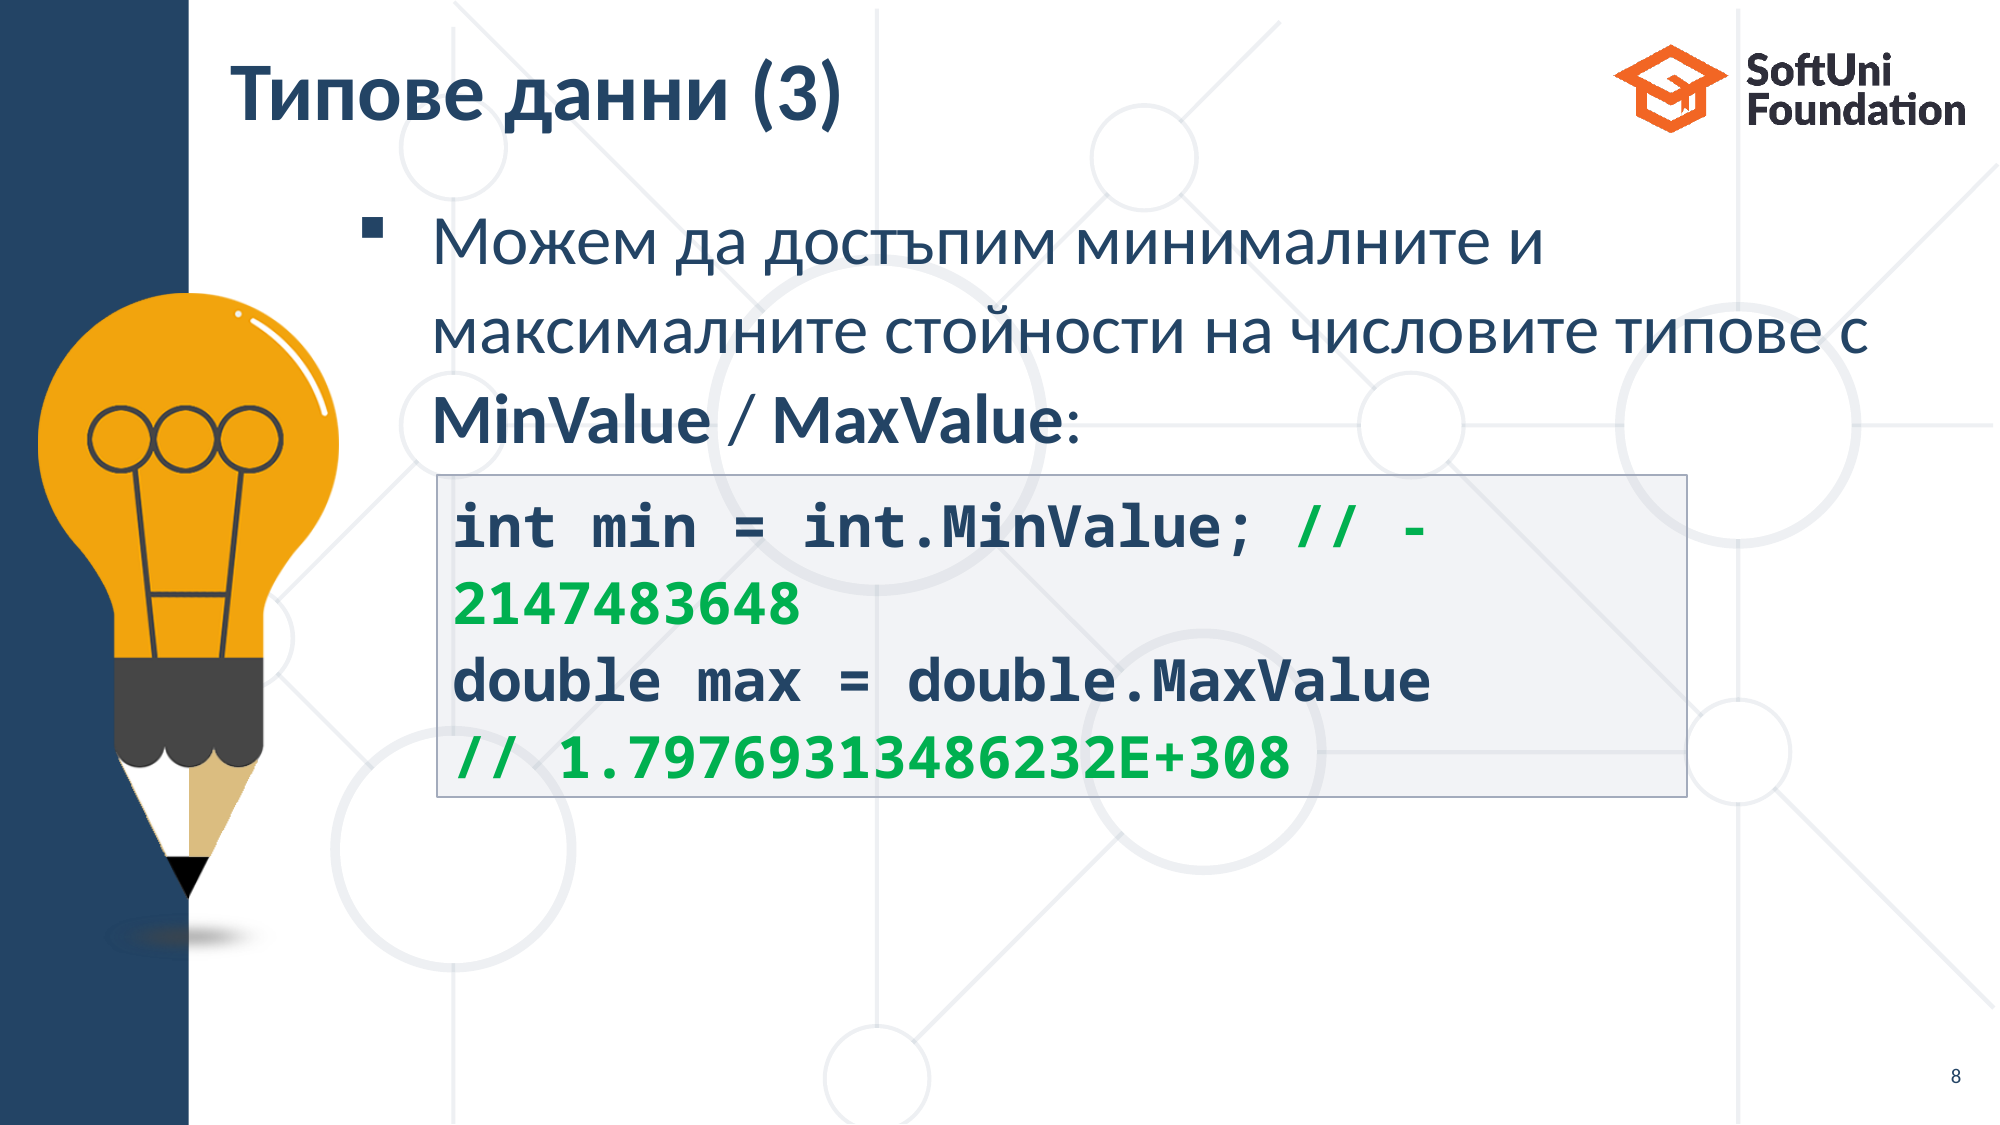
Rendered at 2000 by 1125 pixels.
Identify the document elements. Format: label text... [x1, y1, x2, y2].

text_box int min = int.MinValue; // -2147483648 double max = double.MaxValue // 1.79769313486232E+308 [437, 474, 1688, 798]
title Типове данни (3) [212, 15, 1591, 160]
list Можем да достъпим минималните и максималните стойности на числовите типове с MinValue / MaxValue: [338, 183, 1968, 1050]
picture [38, 293, 338, 961]
picture [1613, 44, 1965, 133]
slide_number 8 [1896, 1049, 1968, 1101]
